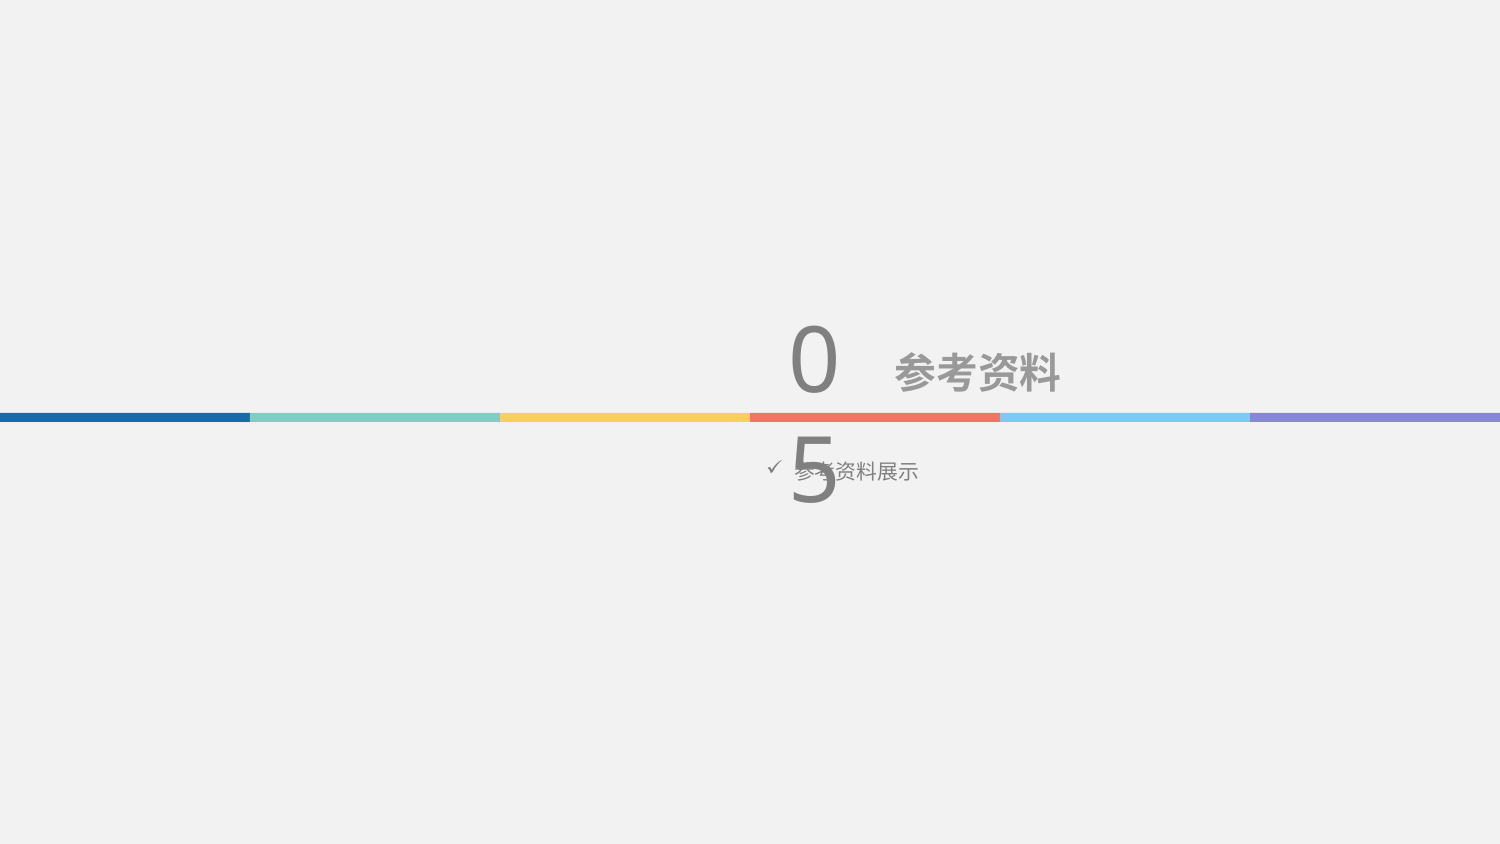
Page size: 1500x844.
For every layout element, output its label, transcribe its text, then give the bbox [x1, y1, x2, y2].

text_box 参考资料 [880, 339, 1329, 405]
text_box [0, 412, 1500, 423]
text_box 05 [750, 430, 880, 529]
text_box 05 [750, 293, 880, 411]
text_box 参考资料展示 [880, 439, 934, 492]
